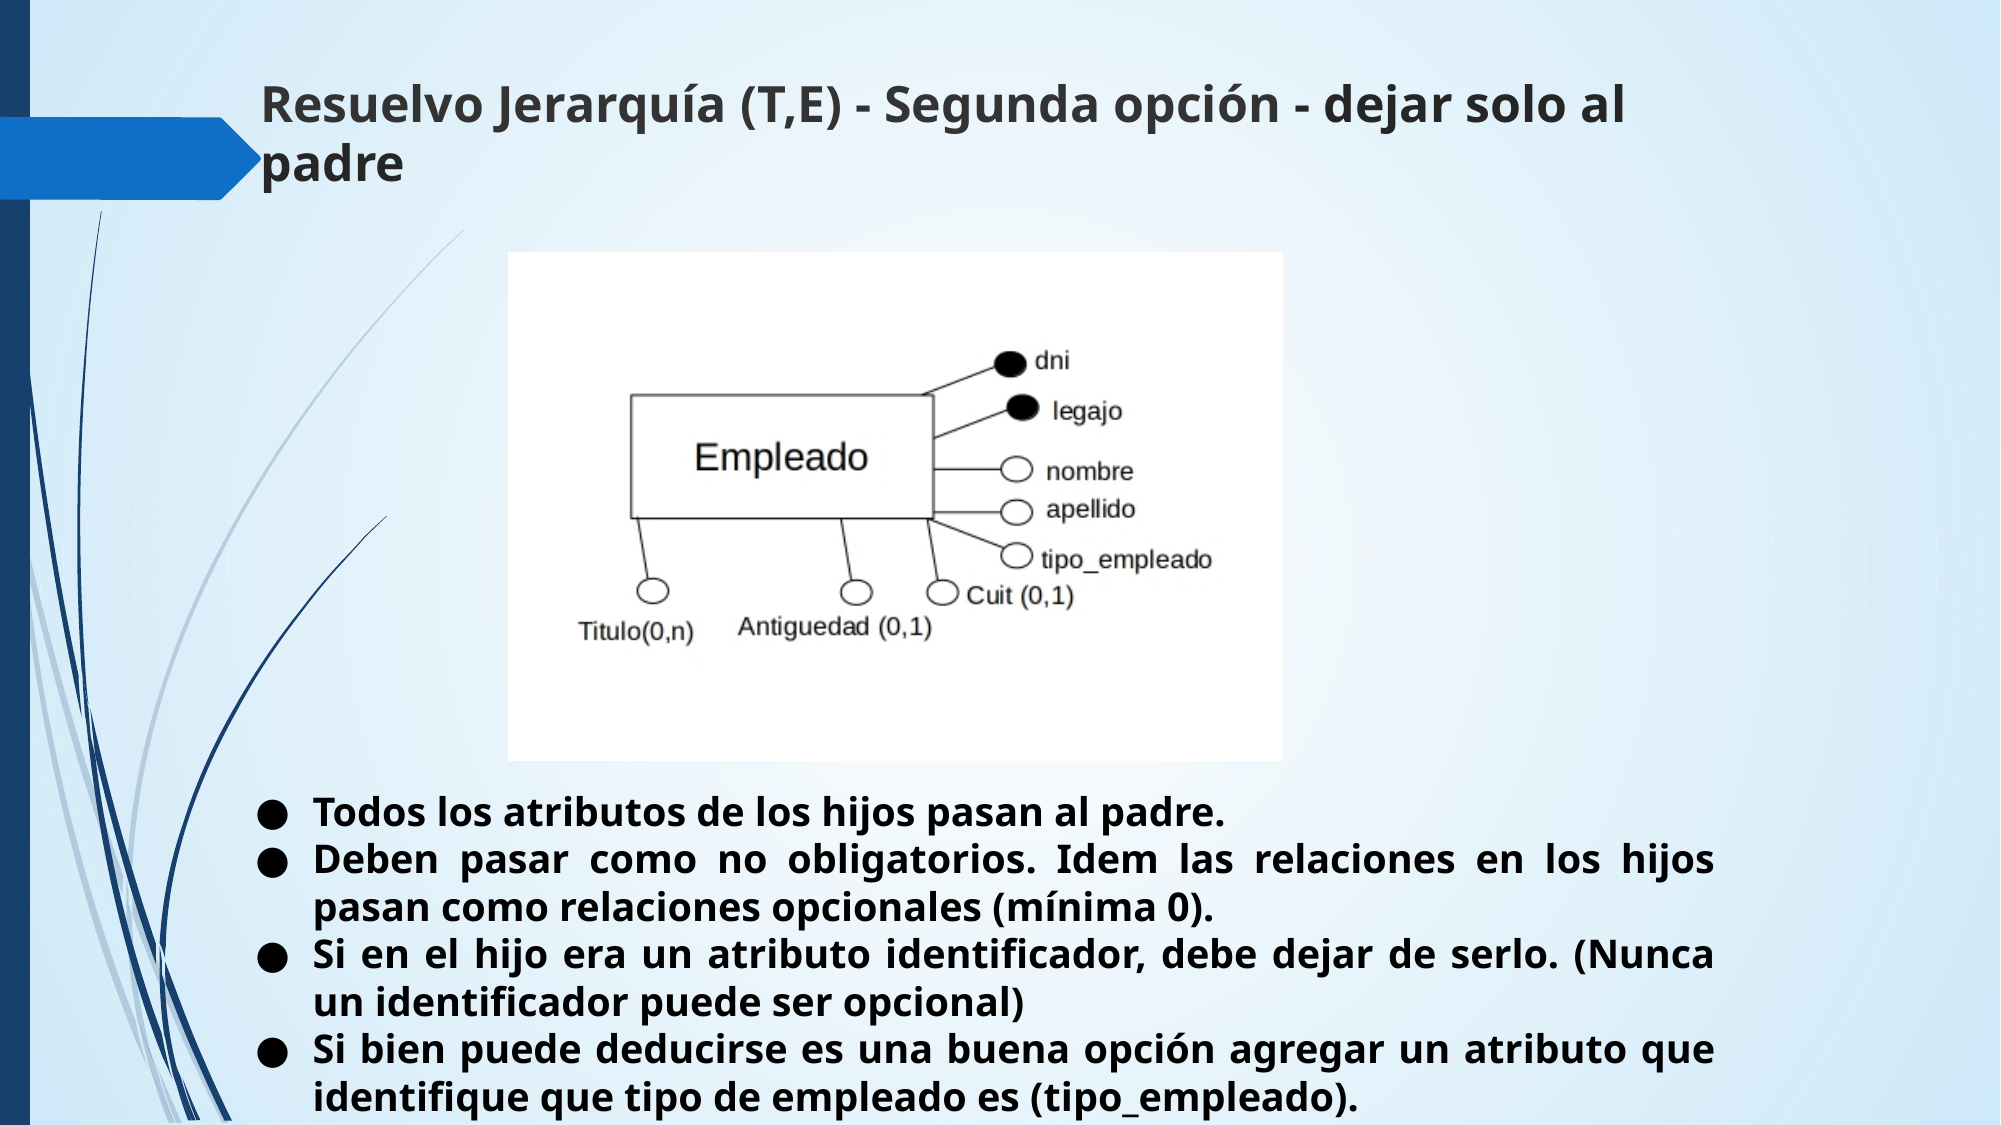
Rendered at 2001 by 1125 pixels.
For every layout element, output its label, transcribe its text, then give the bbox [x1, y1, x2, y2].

picture [508, 251, 1283, 761]
text_box Todos los atributos de los hijos pasan al padre. Deben pasar como no obligatorios. Idem las relaciones en los hijos pasan como relaciones opcionales (mínima 0). Si en el hijo era un atributo identificador, debe dejar de serlo. (Nunca un identificador puede ser opcional) Si bien puede deducirse es una buena opción agregar un atributo que identifique que tipo de empleado es (tipo_empleado). [222, 779, 1732, 1107]
text_box Resuelvo Jerarquía (T,E) - Segunda opción - dejar solo al padre [260, 28, 1723, 239]
